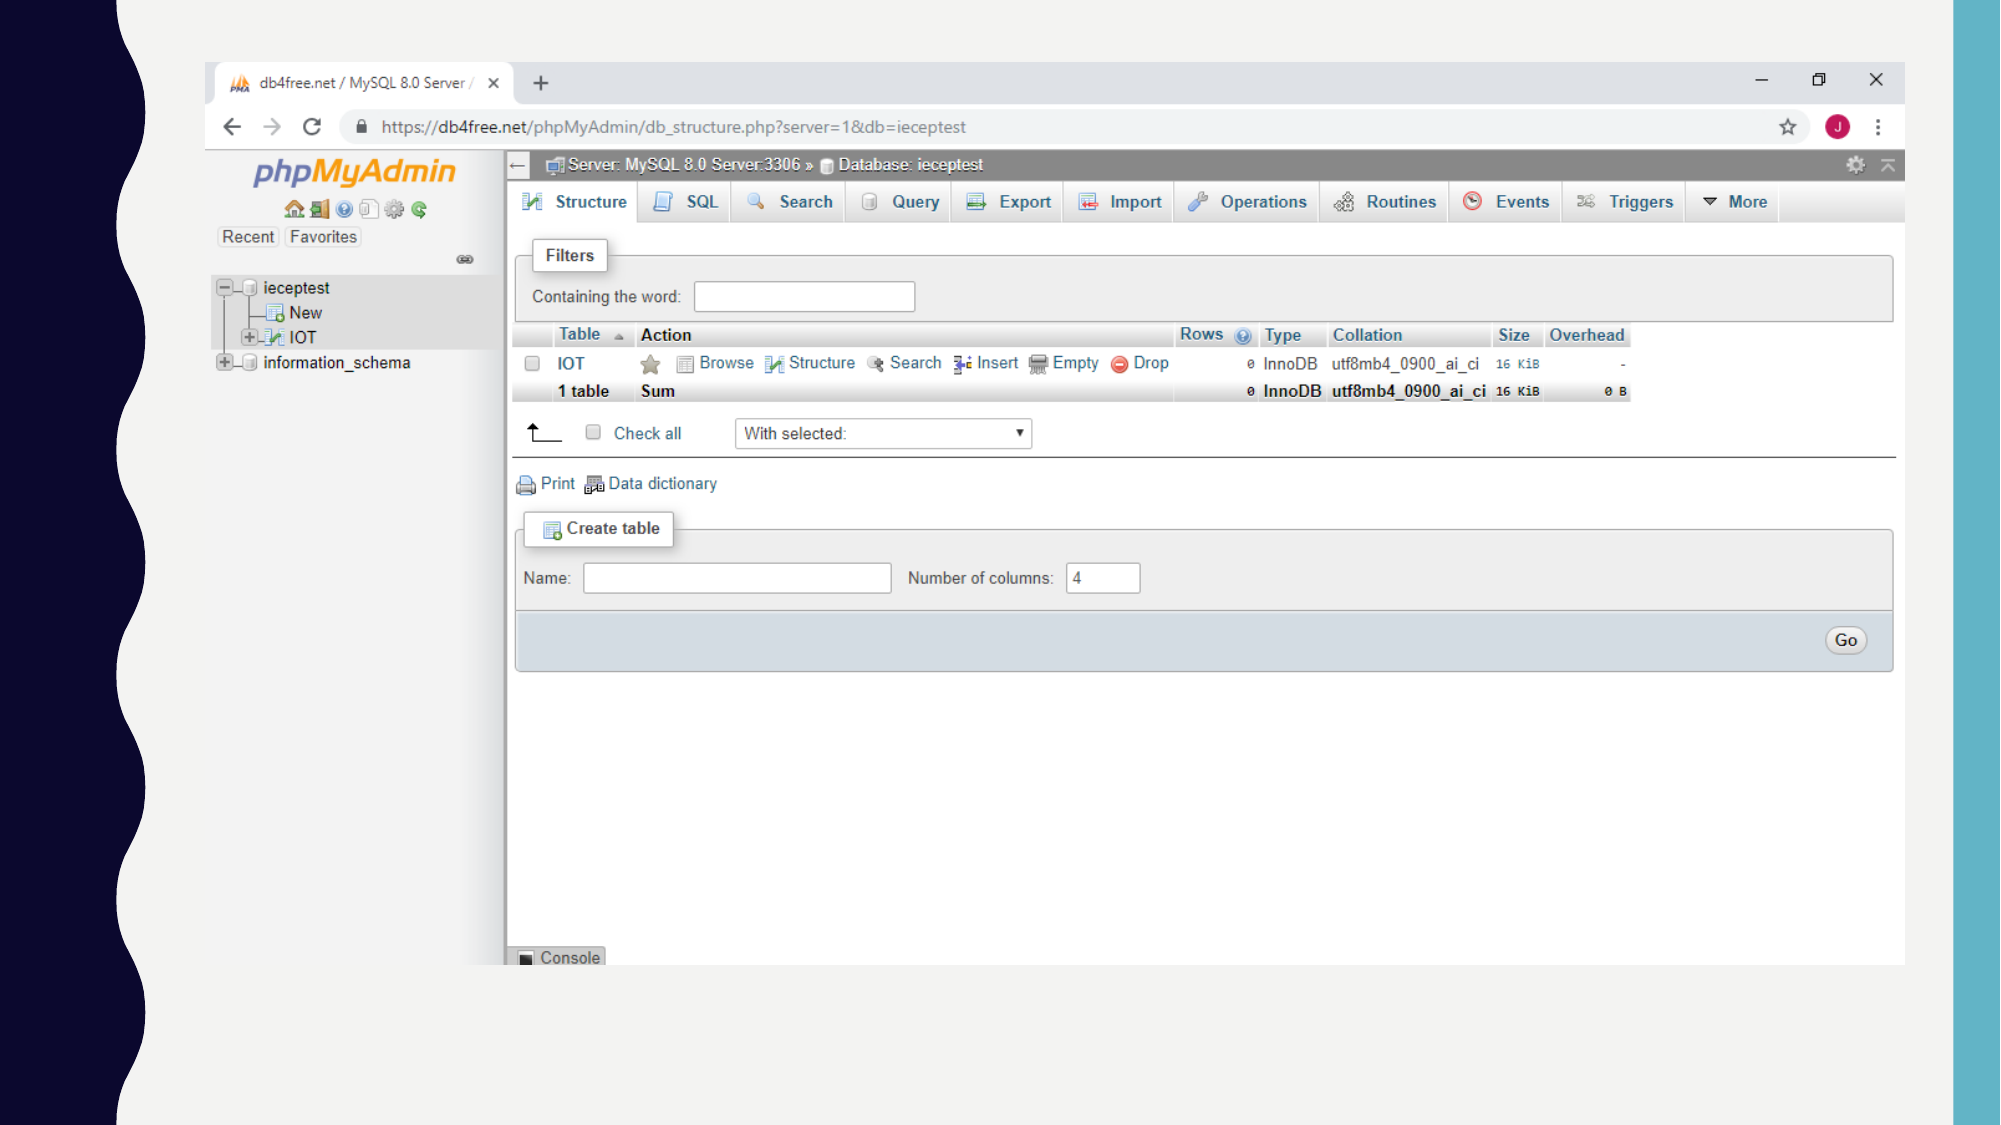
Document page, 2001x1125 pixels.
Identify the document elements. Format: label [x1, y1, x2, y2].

picture [205, 62, 1905, 965]
